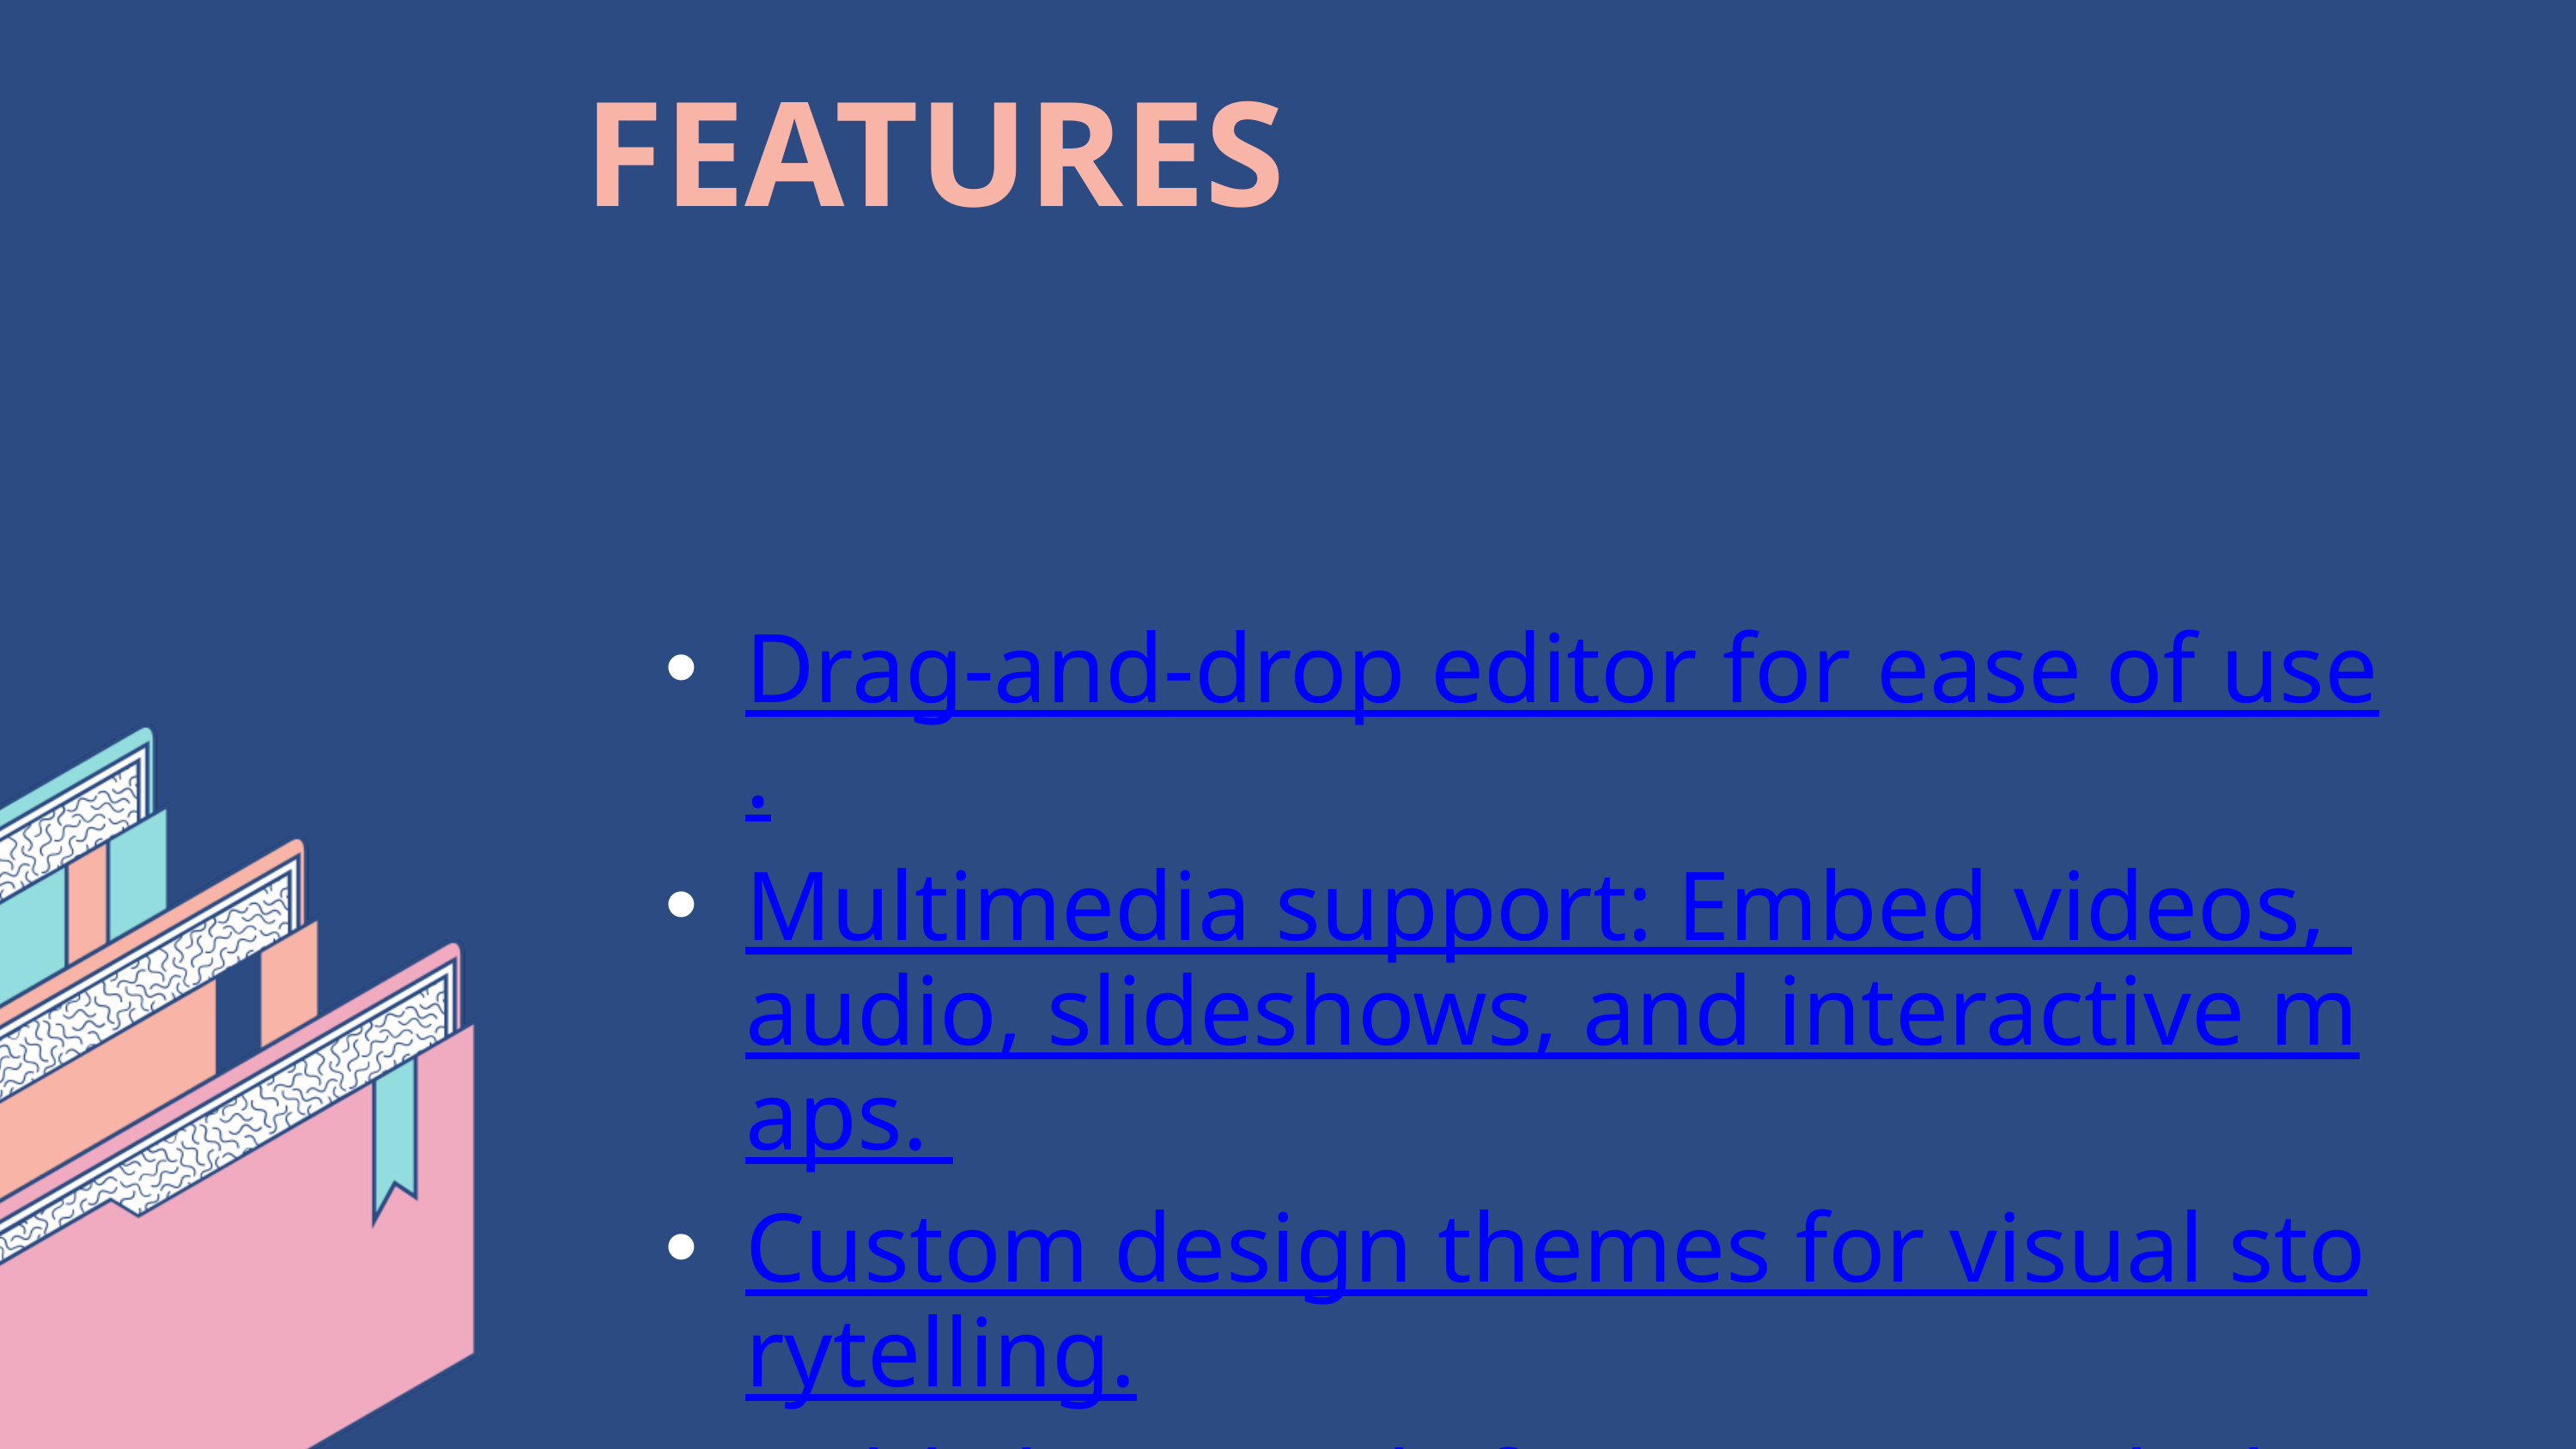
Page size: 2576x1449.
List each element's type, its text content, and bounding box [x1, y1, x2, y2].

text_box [0, 724, 480, 1449]
table_header FEATURES [562, 4, 2427, 290]
table_cell Drag-and-drop editor for ease of use. Multimedia support: Embed videos, audio, slideshows, and interactive maps. Custom design themes for visual storytelling. Publishing tools for writers, including collaboration features. [562, 298, 2427, 1449]
